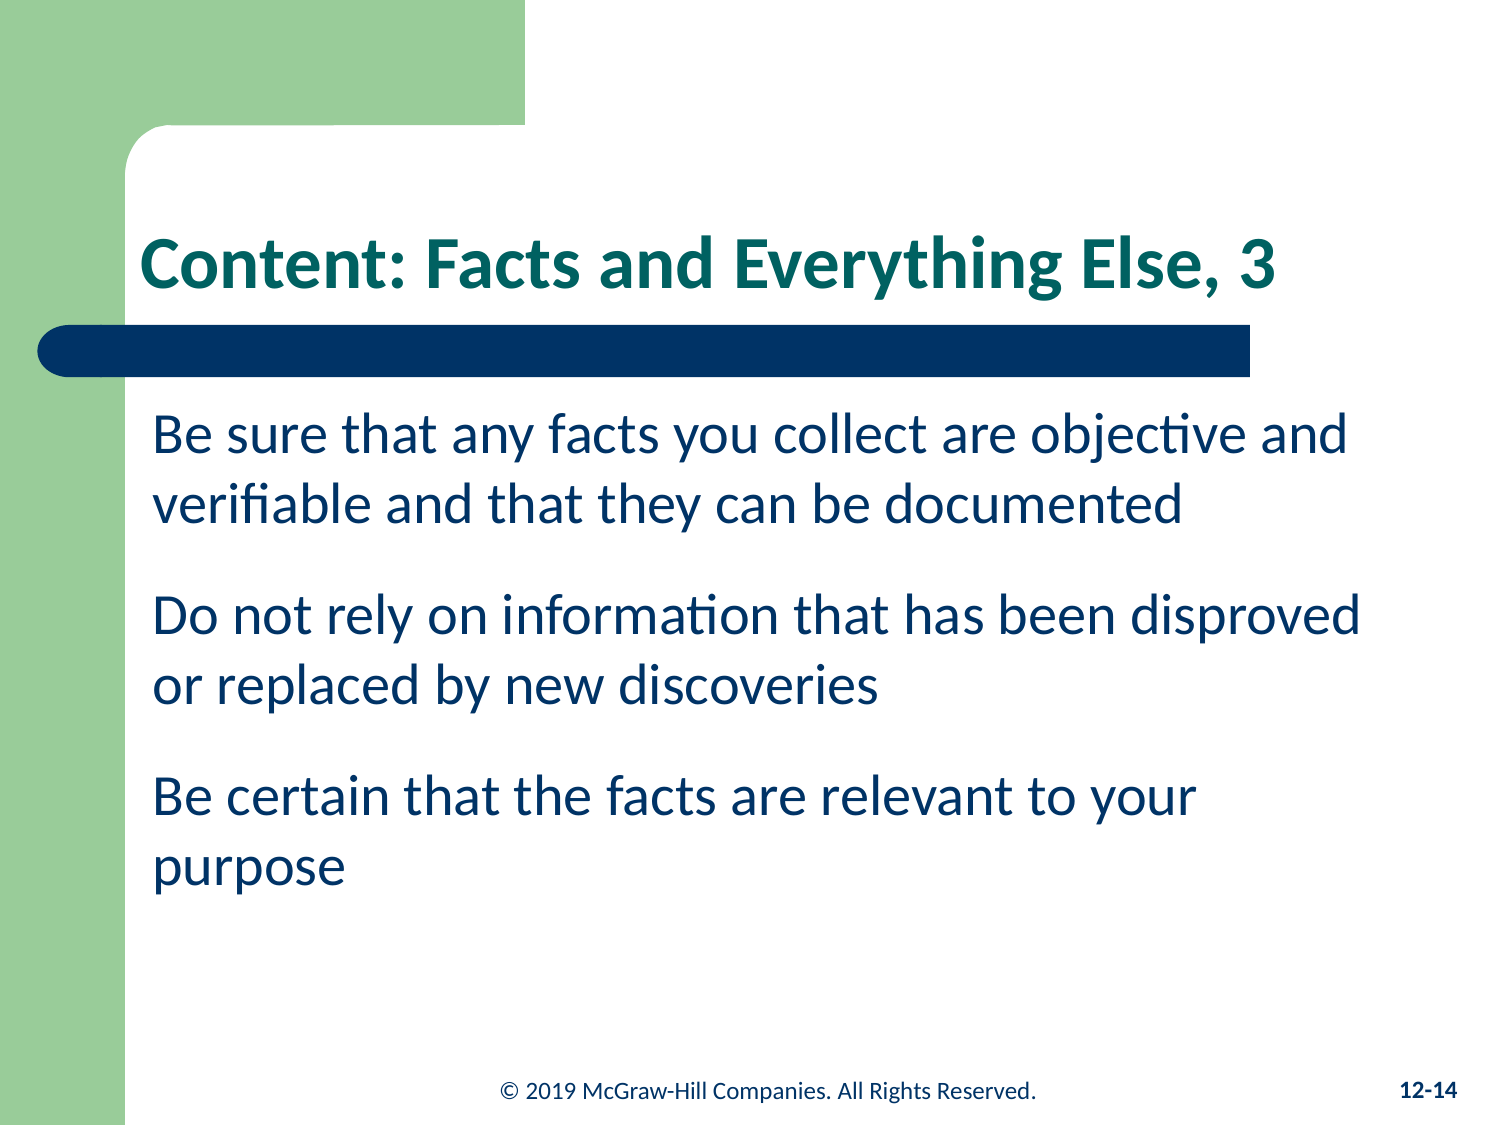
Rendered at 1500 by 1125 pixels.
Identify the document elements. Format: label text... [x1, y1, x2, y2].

title Content: Facts and Everything Else, 3 [125, 125, 1425, 313]
list Be sure that any facts you collect are objective and verifiable and that they can be documented Do not rely on information that has been disproved or replaced by new discoveries Be certain that the facts are relevant to your purpose [137, 387, 1400, 999]
